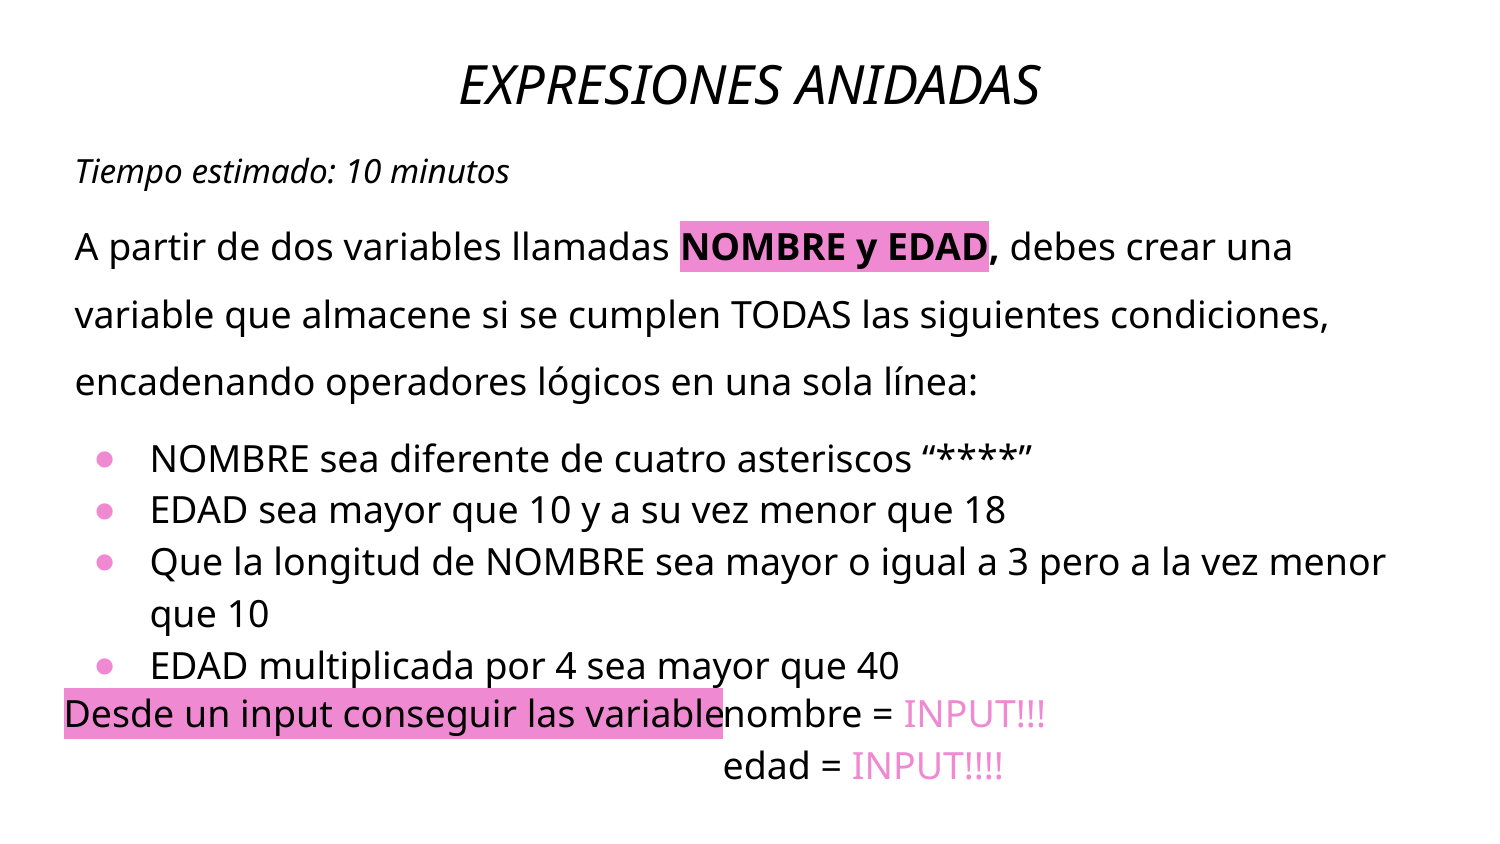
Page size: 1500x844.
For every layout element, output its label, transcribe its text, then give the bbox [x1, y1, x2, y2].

text_box Tiempo estimado: 10 minutos [59, 115, 868, 206]
text_box EXPRESIONES ANIDADAS [358, 35, 1142, 167]
text_box Desde un input conseguir las variables: [48, 668, 707, 751]
text_box A partir de dos variables llamadas NOMBRE y EDAD, debes crear una variable que almacene si se cumplen TODAS las siguientes condiciones, encadenando operadores lógicos en una sola línea: NOMBRE sea diferente de cuatro asteriscos “****” EDAD sea mayor que 10 y a su vez menor que 18 Que la longitud de NOMBRE sea mayor o igual a 3 pero a la vez menor que 10 EDAD multiplicada por 4 sea mayor que 40 [59, 167, 1441, 721]
text_box nombre = INPUT!!! edad = INPUT!!!! [707, 668, 1178, 803]
